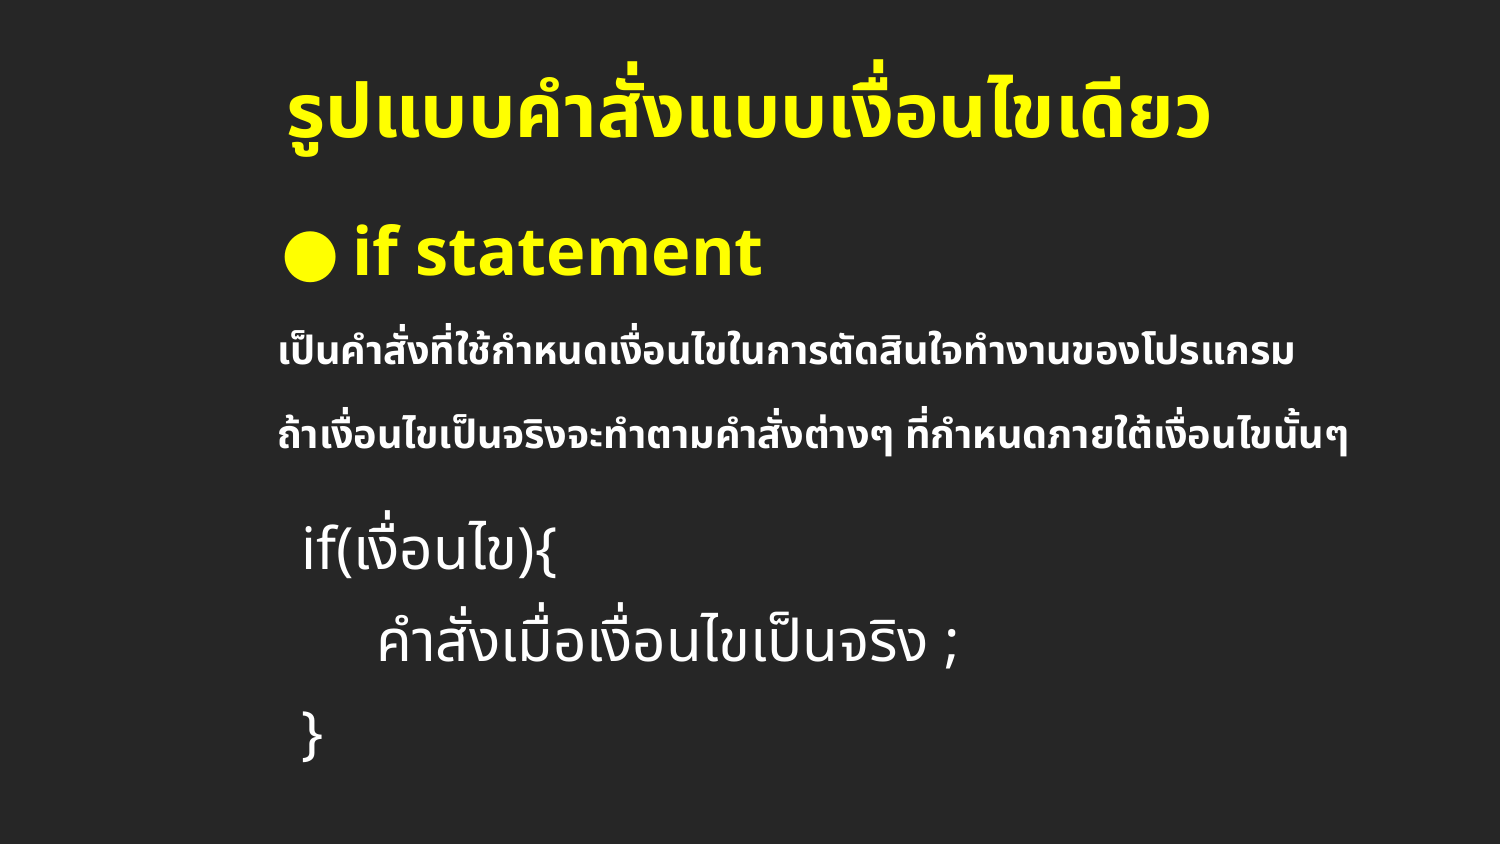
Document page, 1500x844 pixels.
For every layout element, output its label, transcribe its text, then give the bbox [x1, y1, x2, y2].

text_box if(เงื่อนไข){ คำสั่งเมื่อเงื่อนไขเป็นจริง ; } [286, 504, 1214, 799]
text_box if statement เป็นคำสั่งที่ใช้กำหนดเงื่อนไขในการตัดสินใจทำงานของโปรแกรม ถ้าเงื่อนไขเป็นจริงจะทำตามคำสั่งต่างๆ ที่กำหนดภายใต้เงื่อนไขนั้นๆ [262, 181, 1428, 267]
list รูปแบบคำสั่งแบบเงื่อนไขเดียว [0, 59, 1500, 155]
